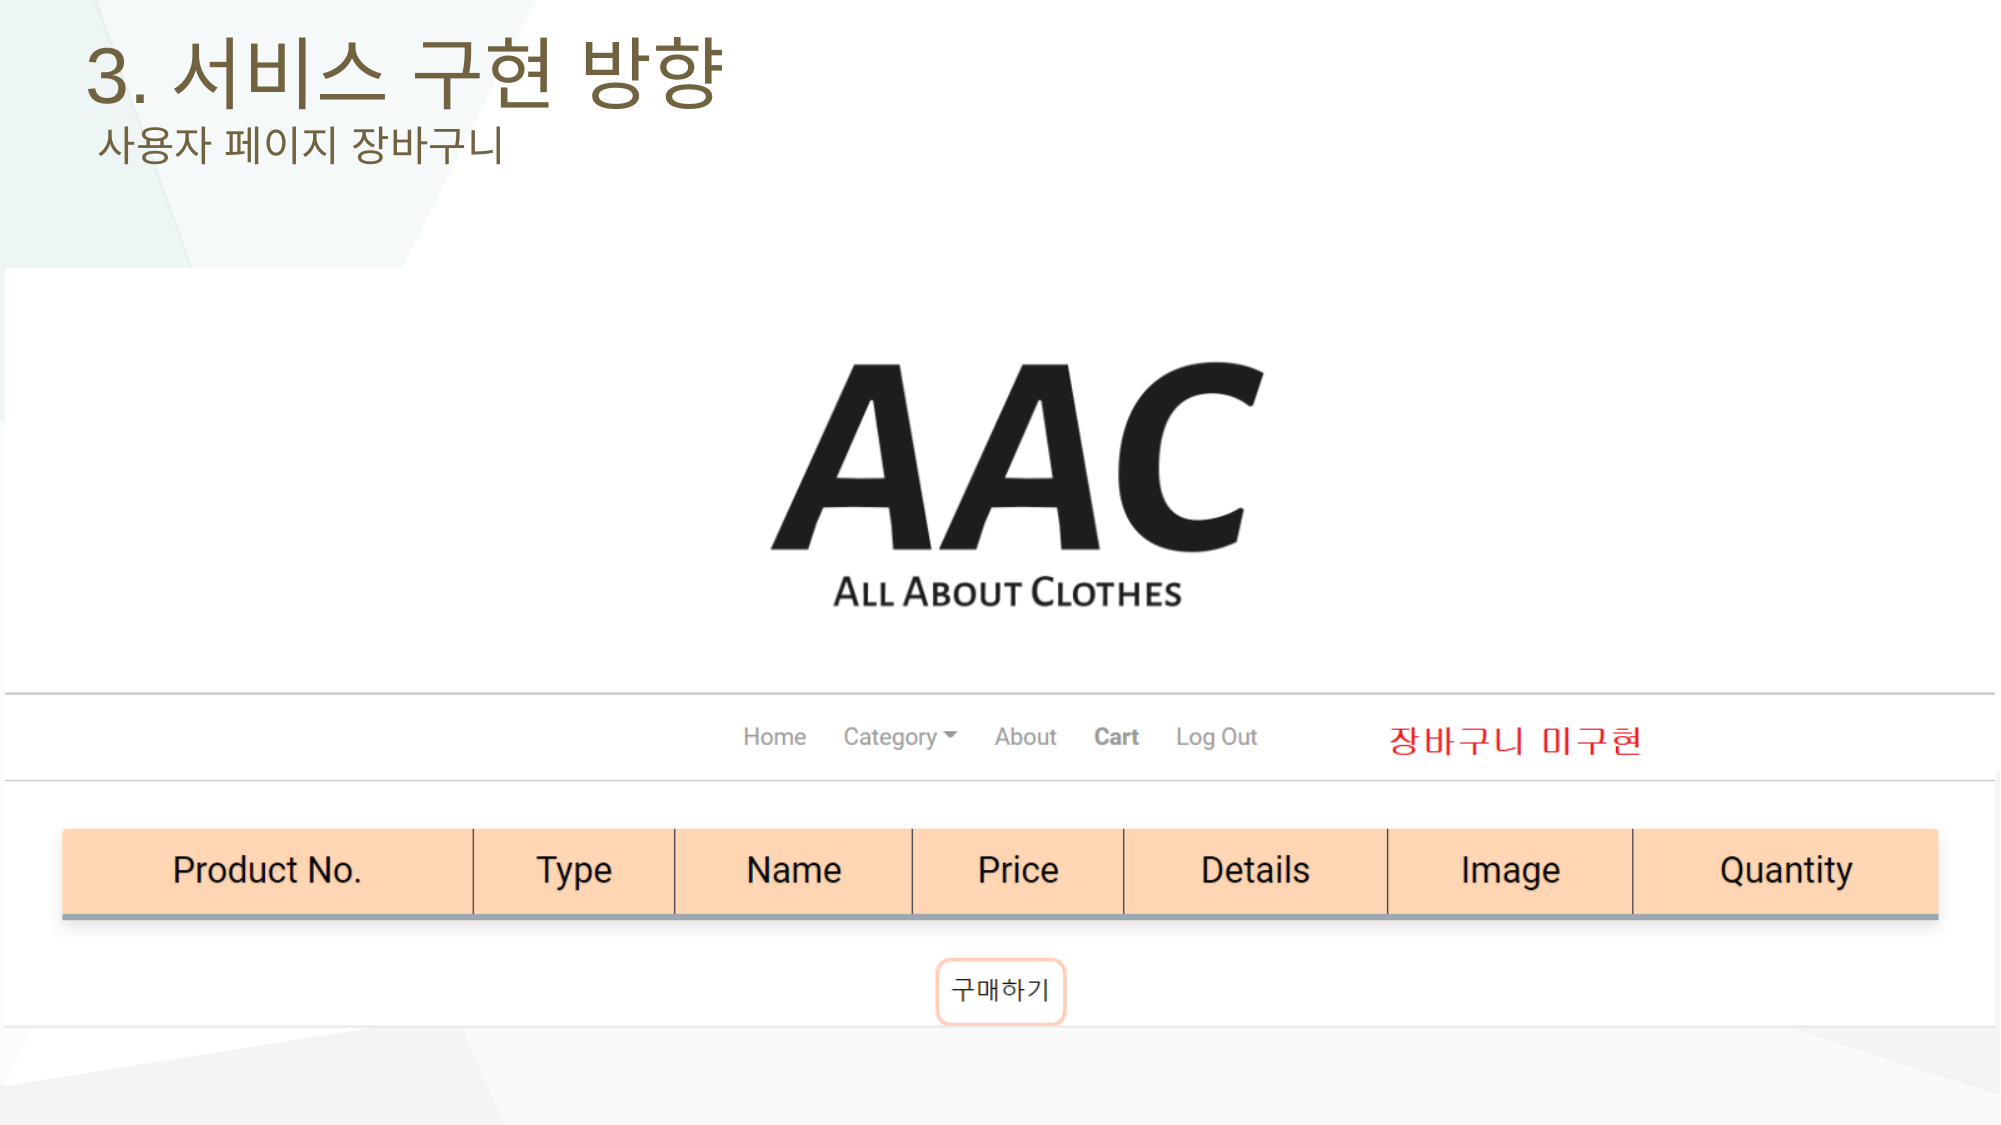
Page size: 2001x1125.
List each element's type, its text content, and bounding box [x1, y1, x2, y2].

title 3.서비스 구현 방향 사용자 페이지 장바구니 [70, 20, 1925, 175]
picture [5, 268, 1995, 1029]
